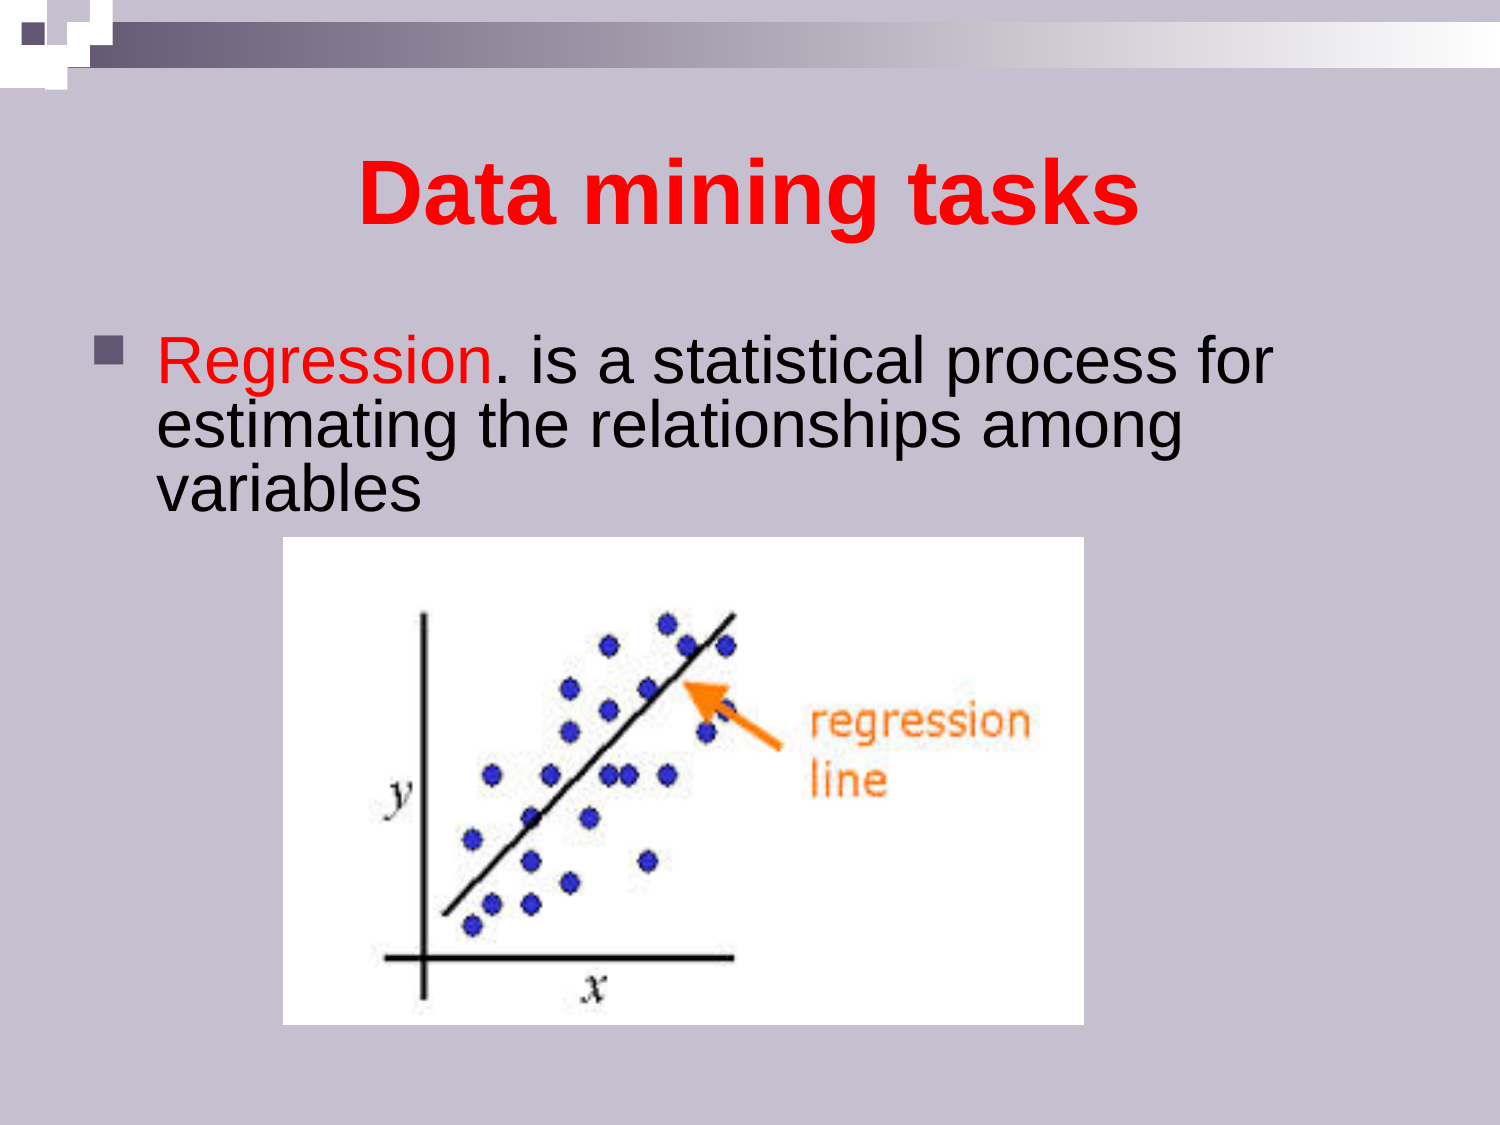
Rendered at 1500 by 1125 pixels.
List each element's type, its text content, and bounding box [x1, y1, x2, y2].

title Data mining tasks [75, 75, 1425, 300]
picture [283, 537, 1084, 1026]
list Regression. is a statistical process for estimating the relationships among variables [75, 324, 1425, 963]
